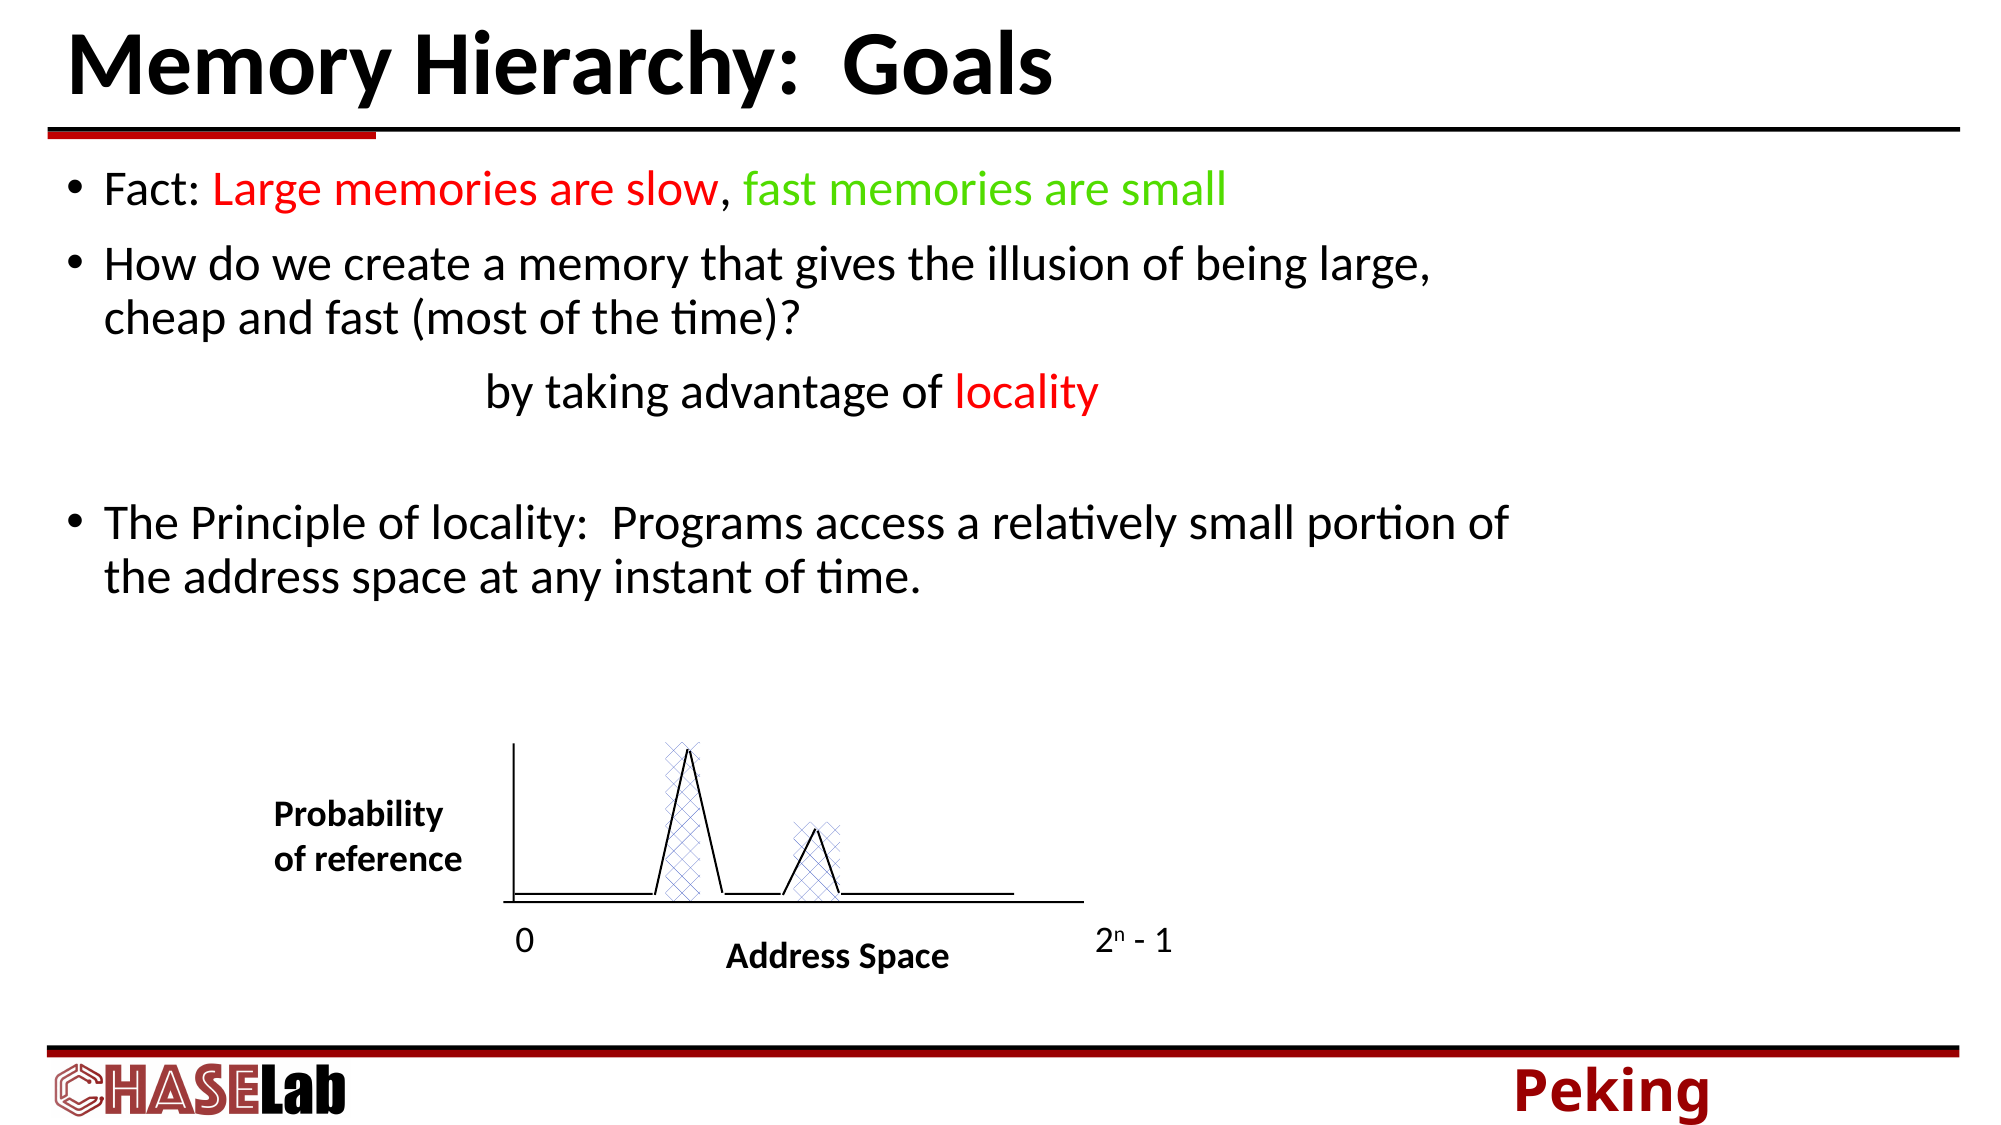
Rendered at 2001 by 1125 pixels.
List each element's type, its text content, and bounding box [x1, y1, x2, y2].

text_box Fact: Large memories are slow, fast memories are small How do we create a memory that gives the illusion of being large, cheap and fast (most of the time)? by taking advantage of locality The Principle of locality: Programs access a relatively small portion of the address space at any instant of time. [51, 154, 1533, 647]
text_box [238, 742, 1195, 981]
picture [51, 1058, 351, 1118]
title Memory Hierarchy: Goals [51, 3, 1955, 128]
